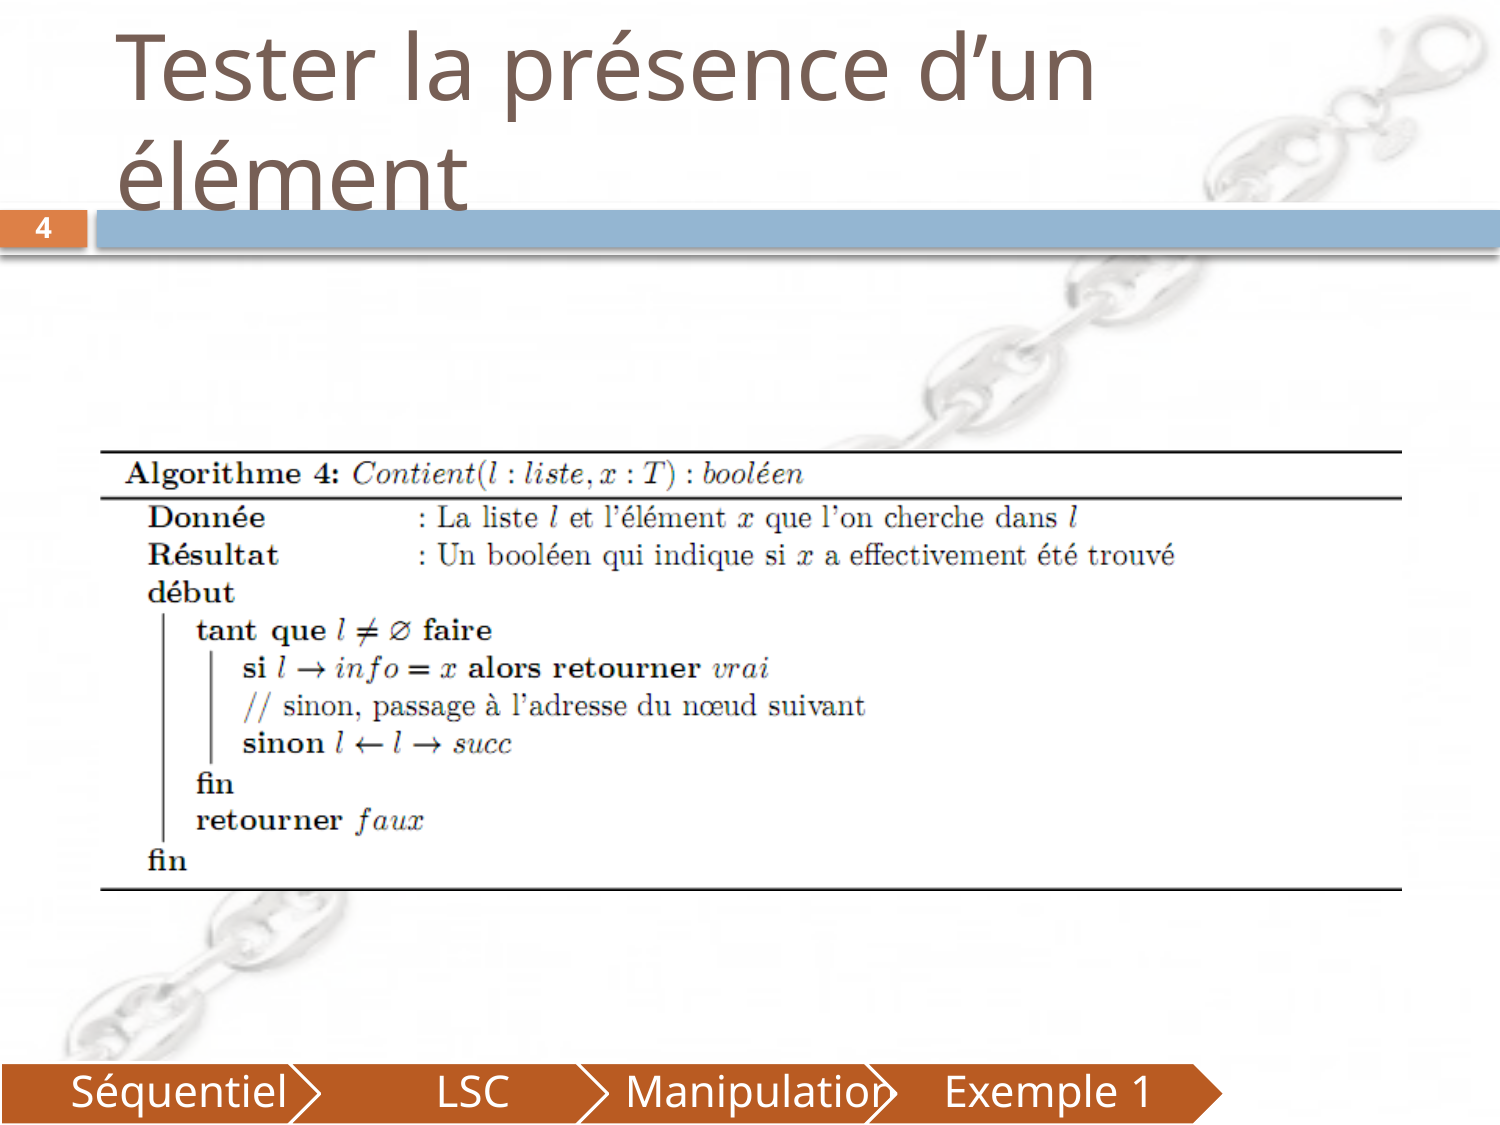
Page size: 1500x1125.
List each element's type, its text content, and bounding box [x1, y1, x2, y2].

slide_number 4 [0, 208, 88, 249]
title Tester la présence d’un élément [100, 37, 1438, 200]
picture [99, 449, 1402, 891]
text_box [0, 1062, 1226, 1125]
